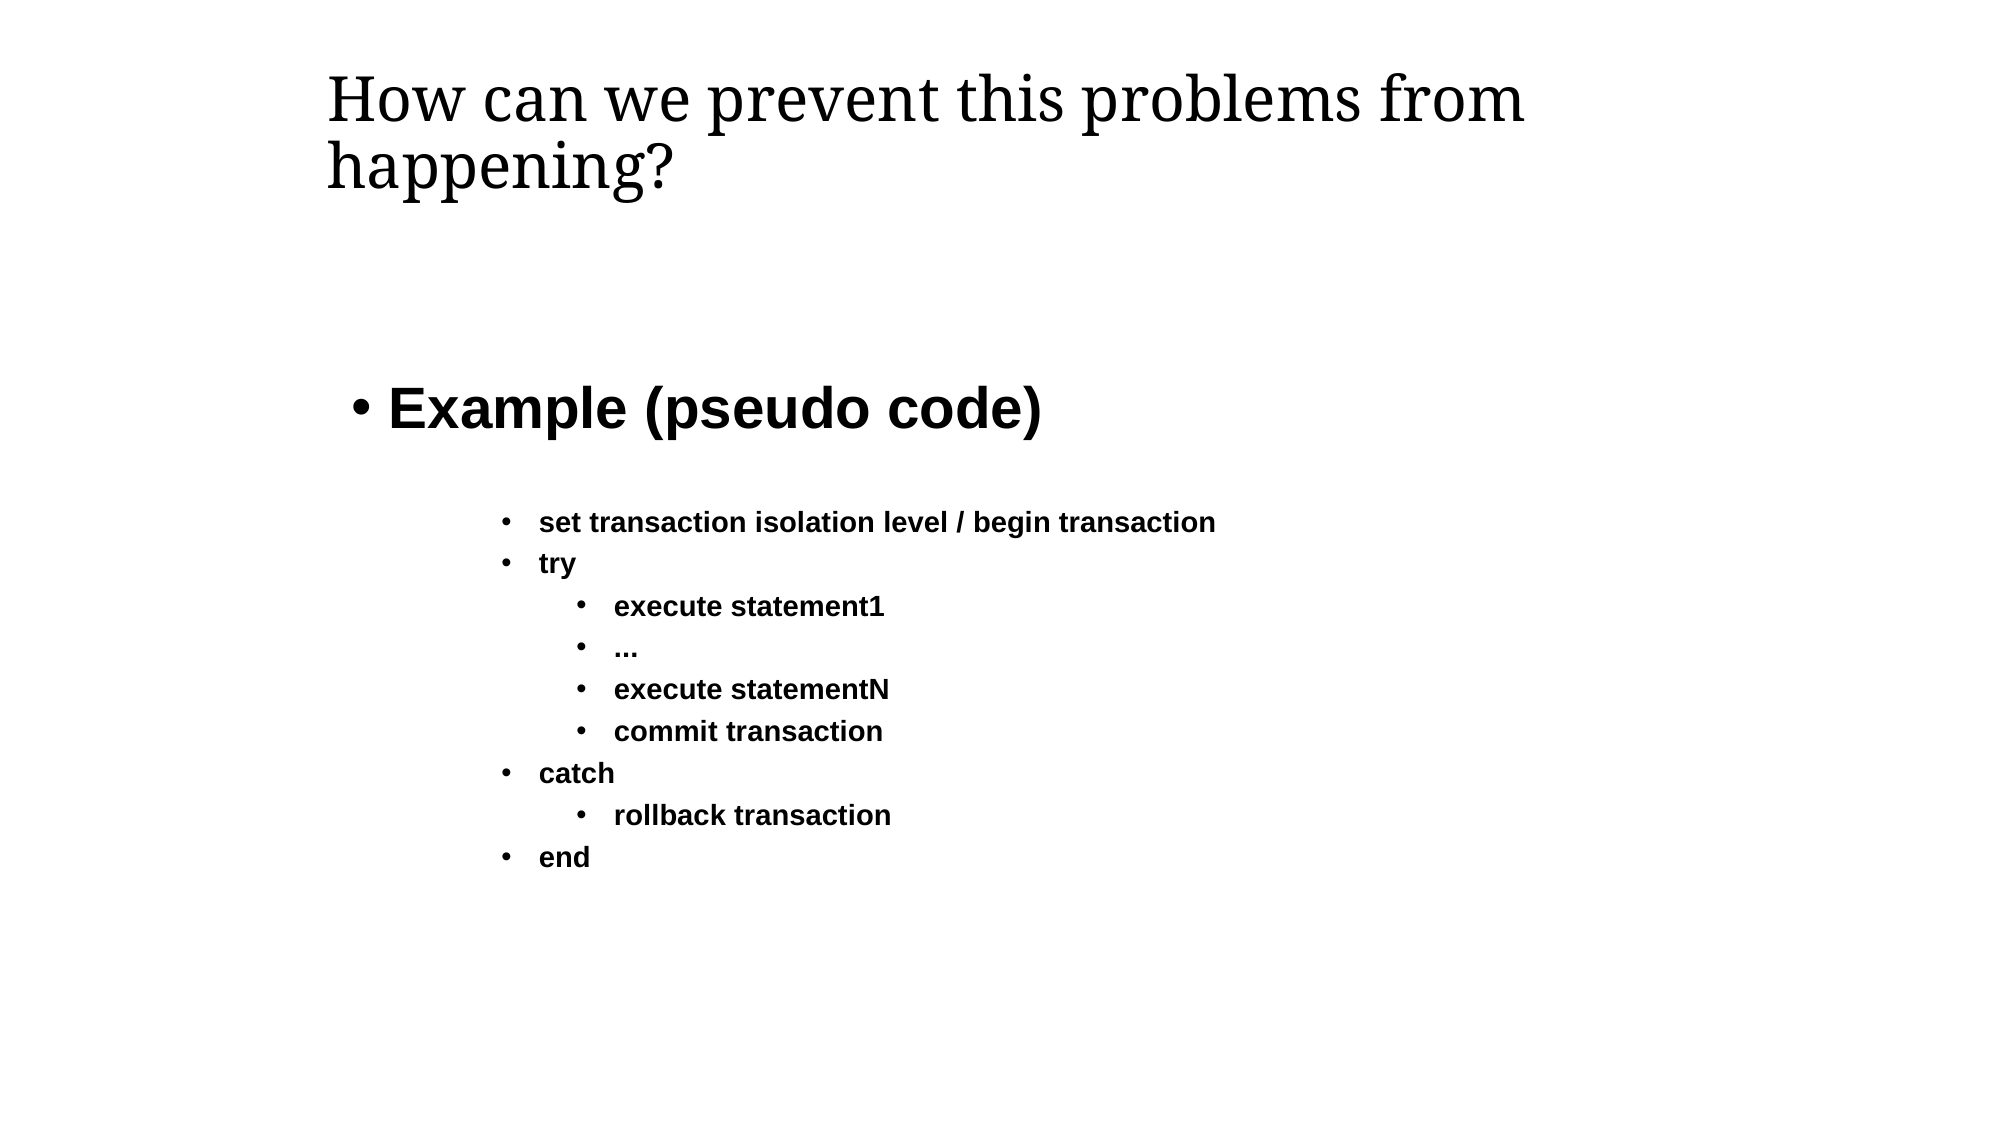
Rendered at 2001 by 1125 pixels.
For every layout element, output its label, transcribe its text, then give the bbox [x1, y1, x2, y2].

list Example (pseudo code) set transaction isolation level / begin transaction try execute statement1 ... execute statementN commit transaction catch rollback transaction end [336, 370, 1687, 976]
title How can we prevent this problems from happening? [312, 60, 1663, 210]
